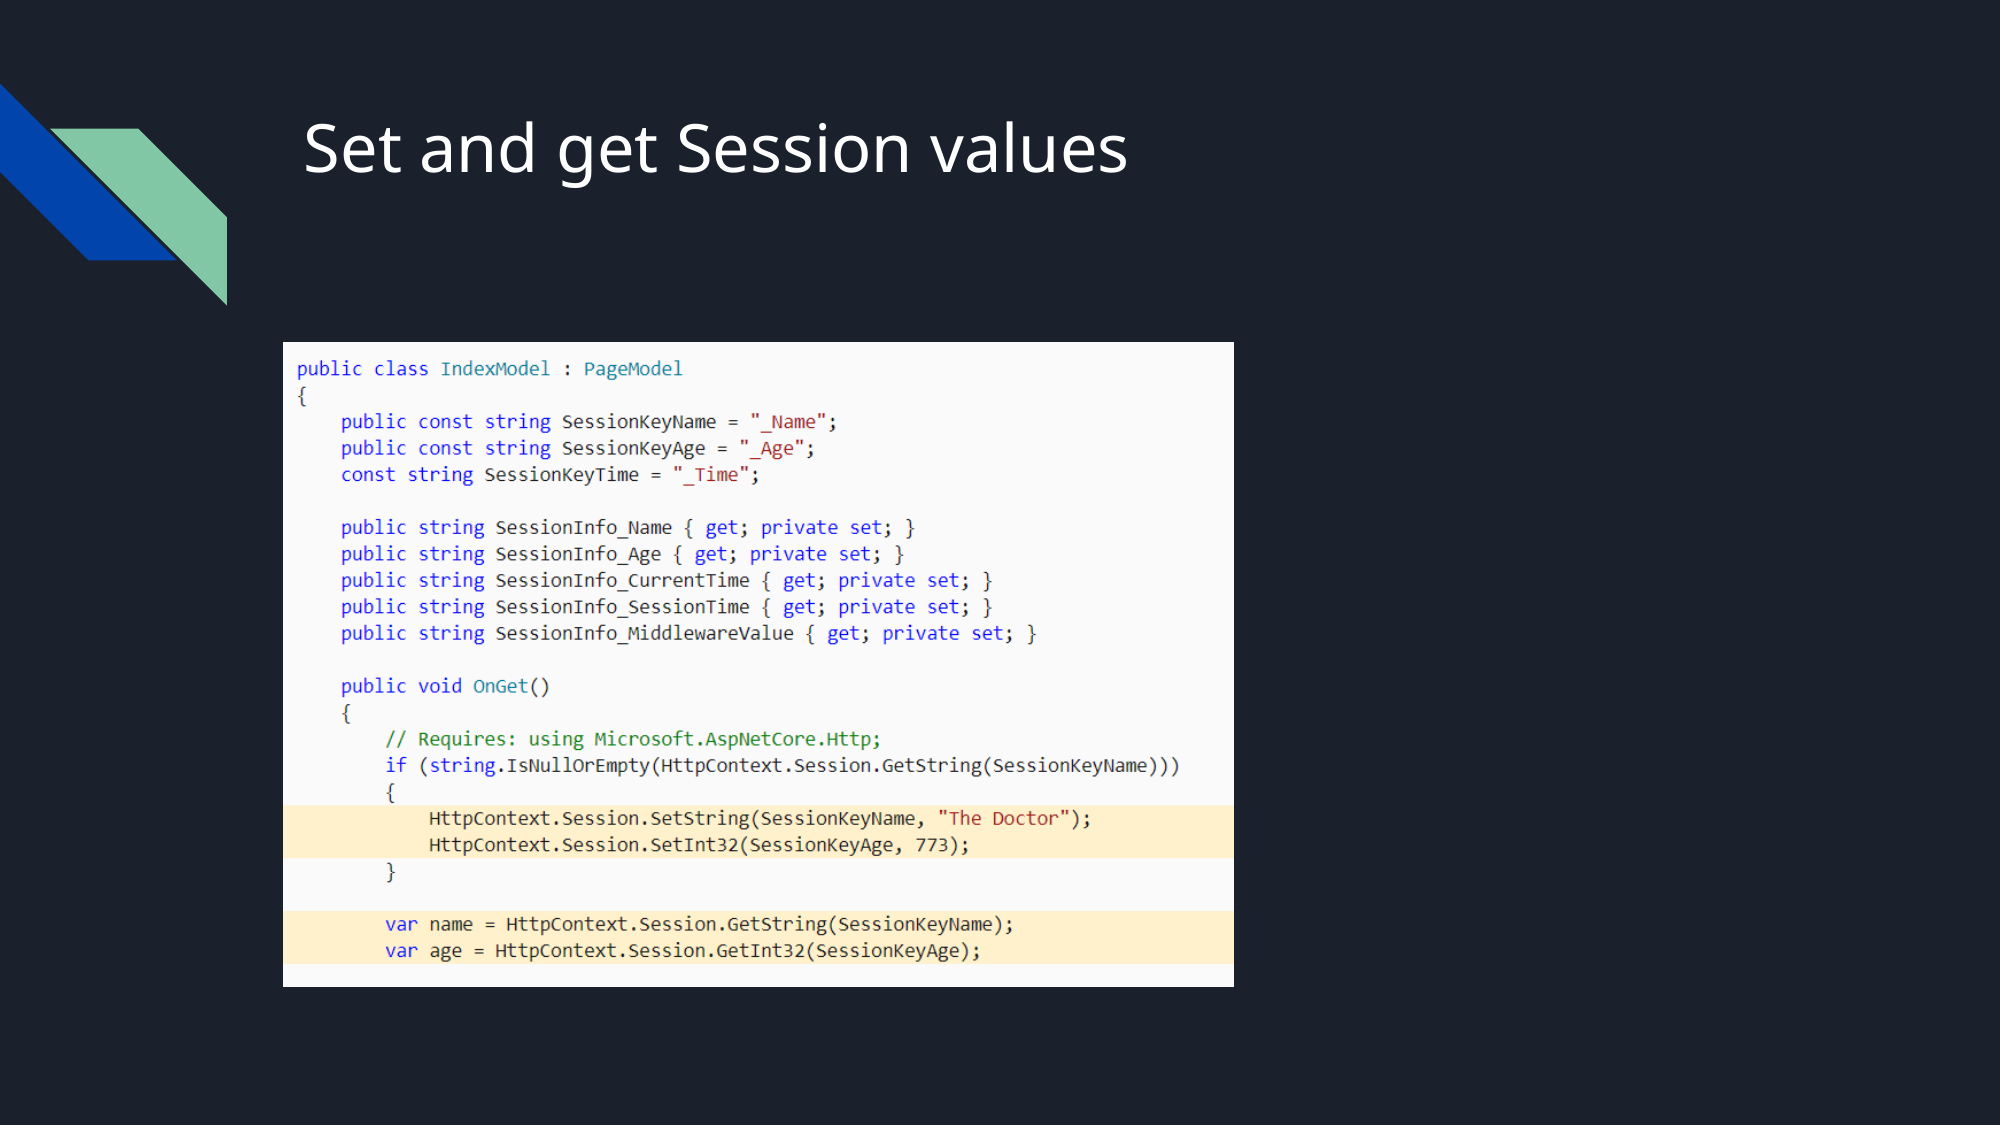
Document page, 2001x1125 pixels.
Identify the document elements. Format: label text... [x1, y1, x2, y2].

title Set and get Session values [283, 86, 1824, 287]
picture [283, 342, 1235, 987]
